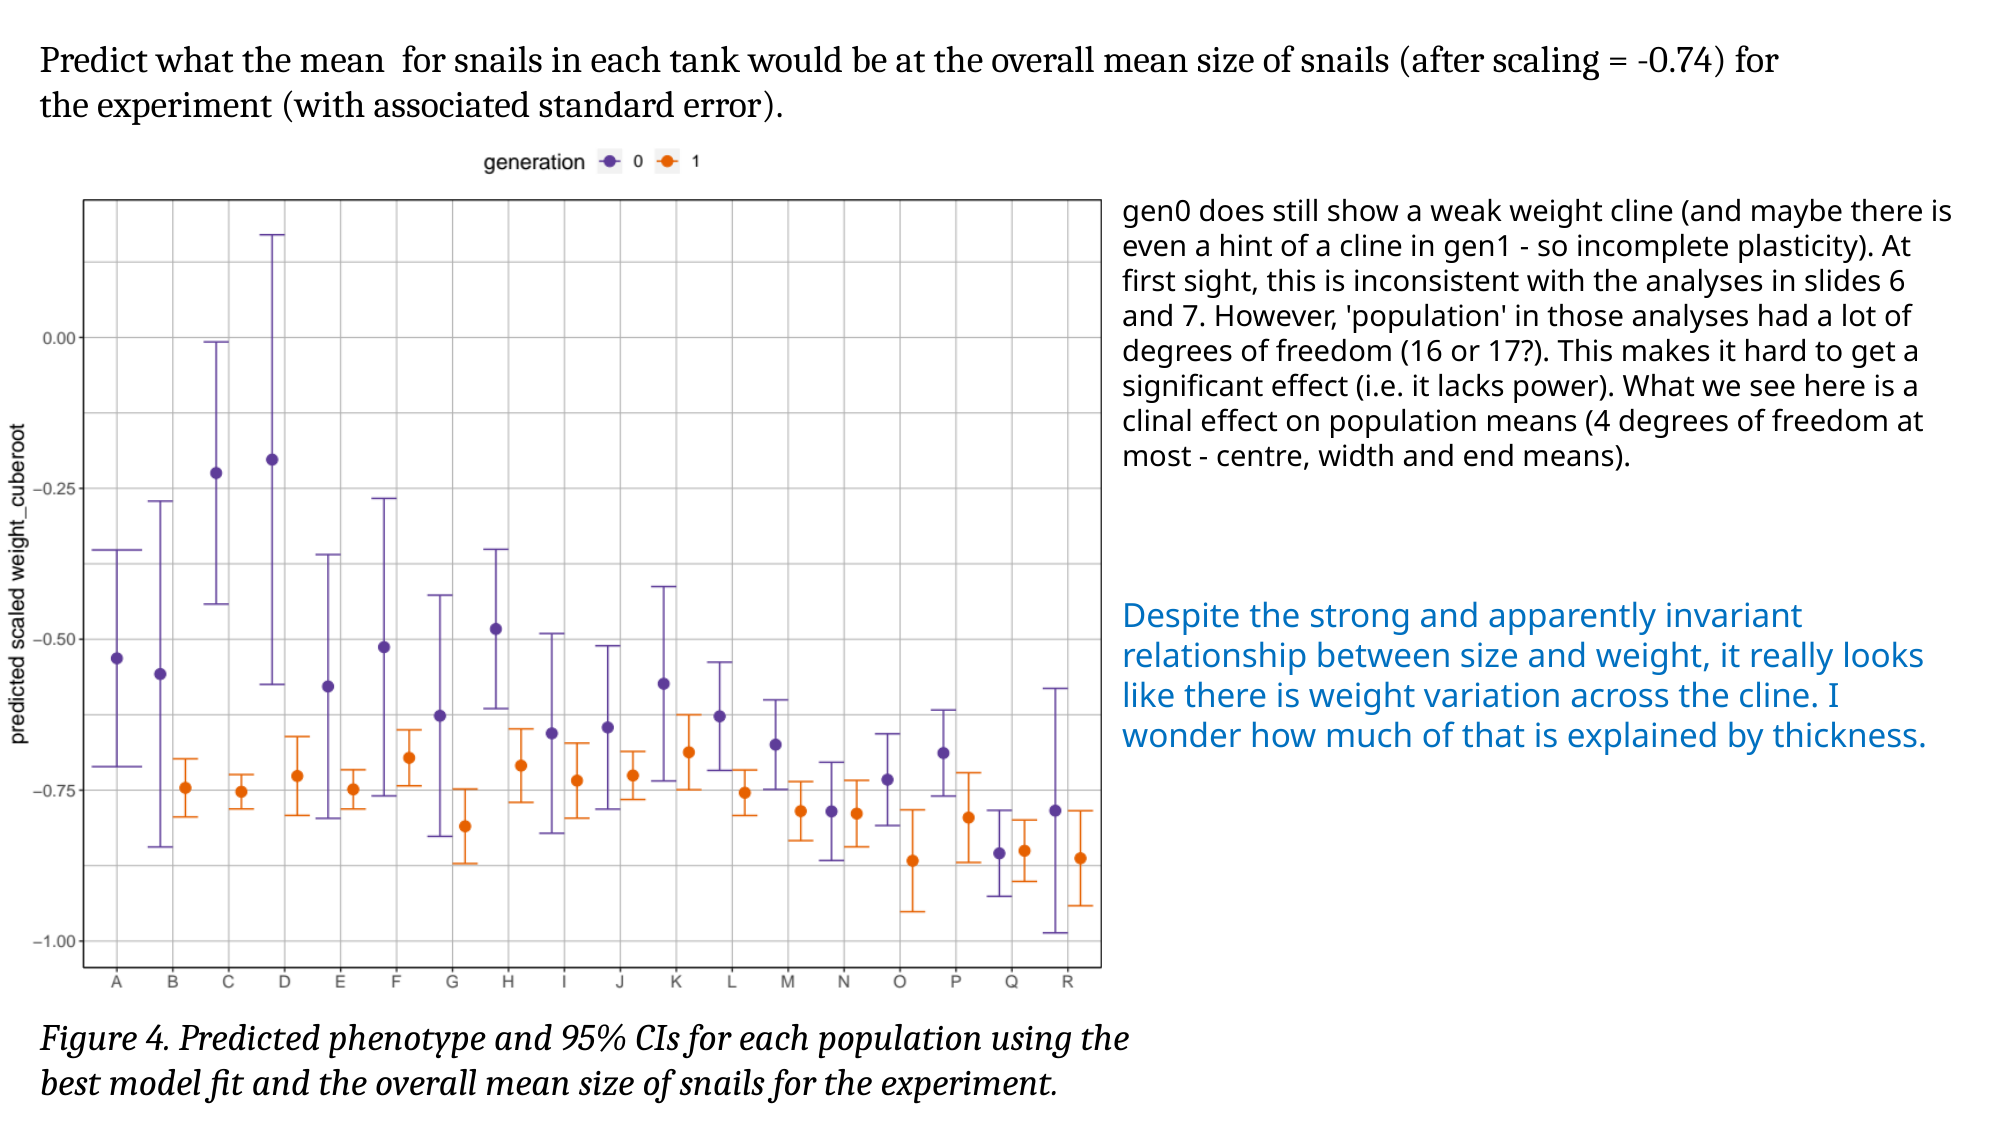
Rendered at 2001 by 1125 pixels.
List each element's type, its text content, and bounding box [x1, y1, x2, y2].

text_box gen0 does still show a weak weight cline (and maybe there is even a hint of a cline in gen1 - so incomplete plasticity). At first sight, this is inconsistent with the analyses in slides 6 and 7. However, 'population' in those analyses had a lot of degrees of freedom (16 or 17?). This makes it hard to get a significant effect (i.e. it lacks power). What we see here is a clinal effect on population means (4 degrees of freedom at most - centre, width and end means). [1108, 184, 1971, 480]
text_box Despite the strong and apparently invariant relationship between size and weight, it really looks like there is weight variation across the cline. I wonder how much of that is explained by thickness. [1108, 586, 1960, 761]
picture [0, 131, 1108, 1018]
text_box Figure 4. Predicted phenotype and 95% CIs for each population using the best model fit and the overall mean size of snails for the experiment. [24, 1005, 1203, 1111]
